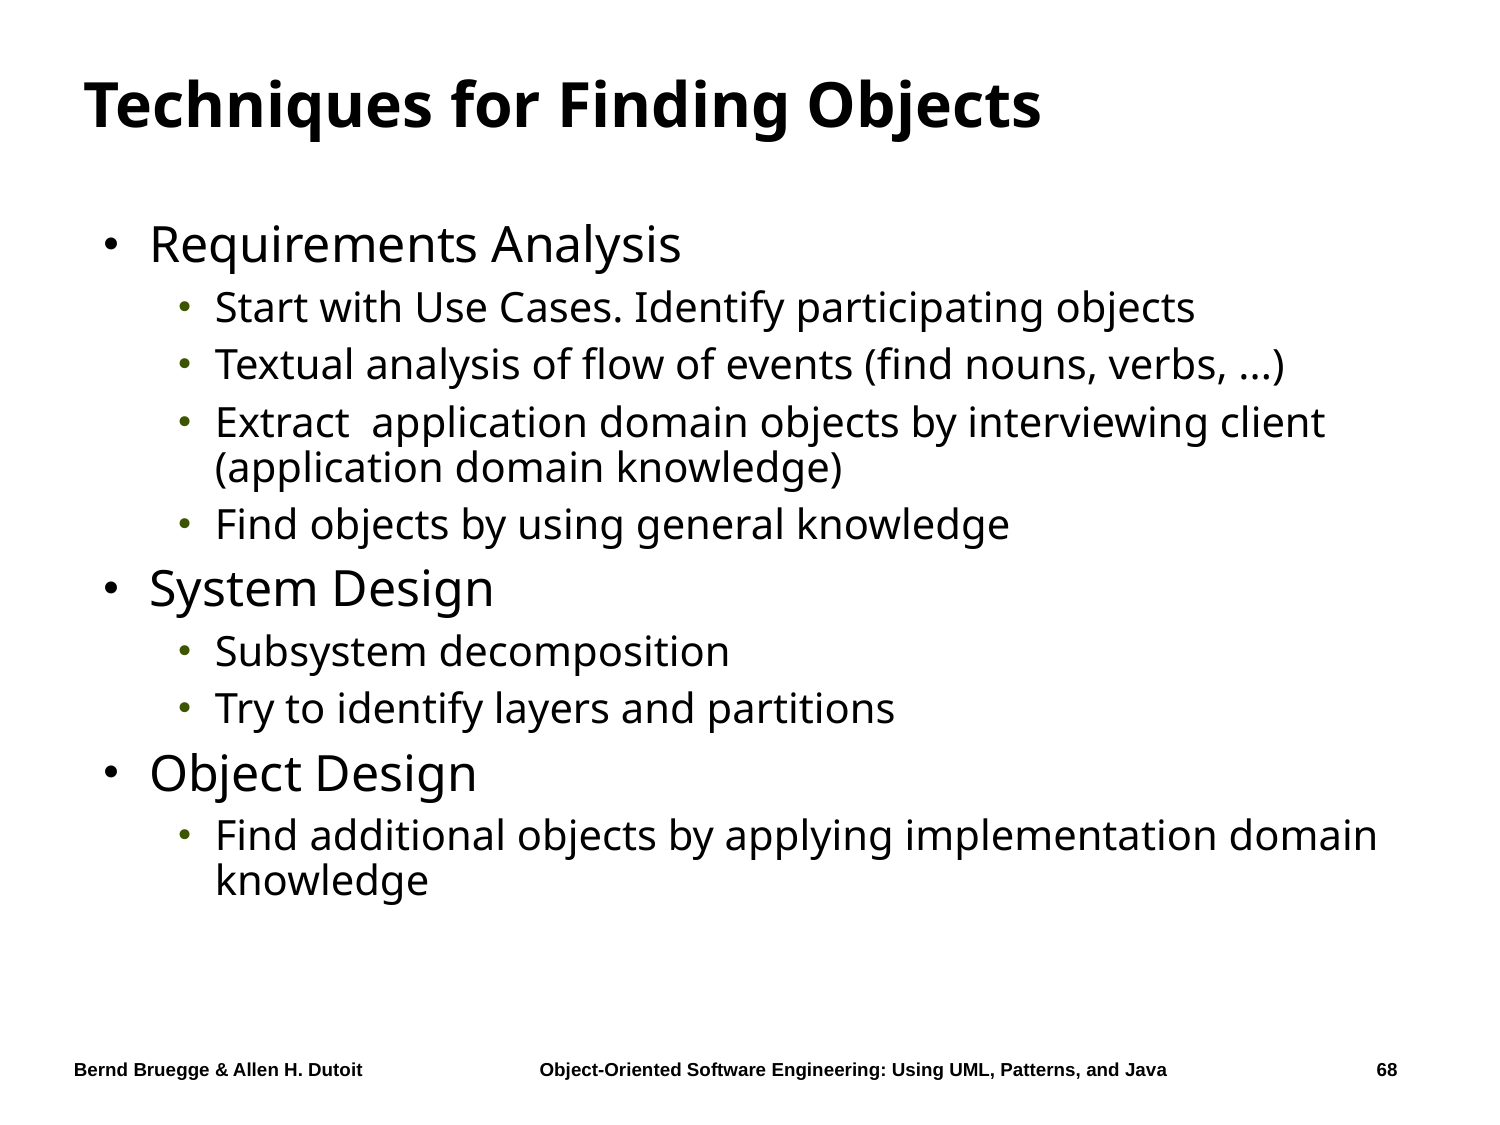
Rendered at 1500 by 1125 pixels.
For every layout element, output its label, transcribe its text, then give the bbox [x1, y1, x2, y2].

list Requirements Analysis Start with Use Cases. Identify participating objects Textual analysis of flow of events (find nouns, verbs, ...) Extract application domain objects by interviewing client (application domain knowledge) Find objects by using general knowledge System Design Subsystem decomposition Try to identify layers and partitions Object Design Find additional objects by applying implementation domain knowledge [87, 212, 1400, 1000]
title Techniques for Finding Objects [68, 36, 1407, 179]
